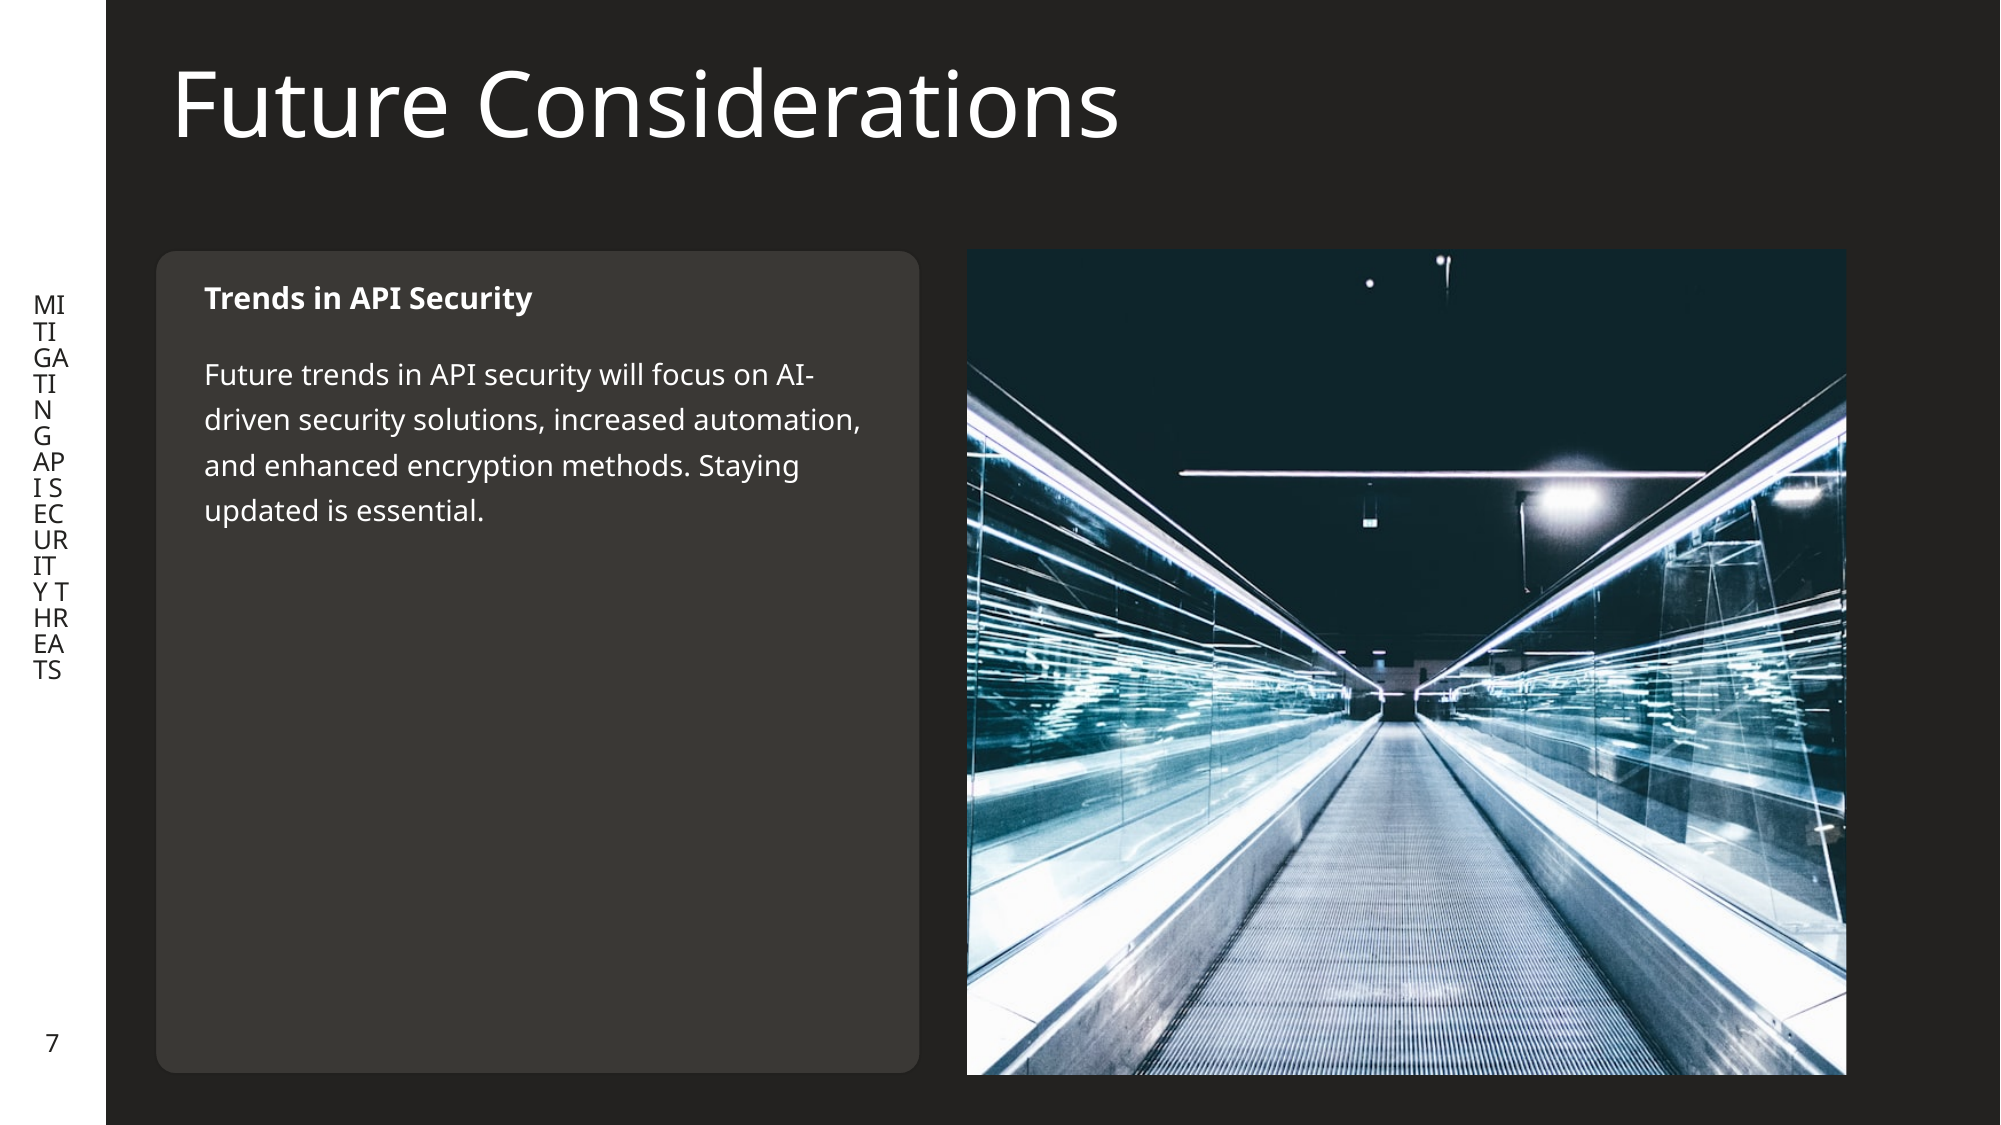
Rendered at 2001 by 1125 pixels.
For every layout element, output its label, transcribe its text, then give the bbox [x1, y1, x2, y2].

picture [966, 249, 1847, 1075]
list Trends in API Security [189, 263, 887, 324]
picture [966, 701, 971, 713]
title Future Considerations [155, 50, 1847, 192]
slide_number 7 [0, 1014, 106, 1075]
list Future trends in API security will focus on AI-driven security solutions, increased automation, and enhanced encryption methods. Staying updated is essential. [189, 338, 887, 1075]
footer MITIGATING API SECURITY THREATS [18, 50, 86, 563]
